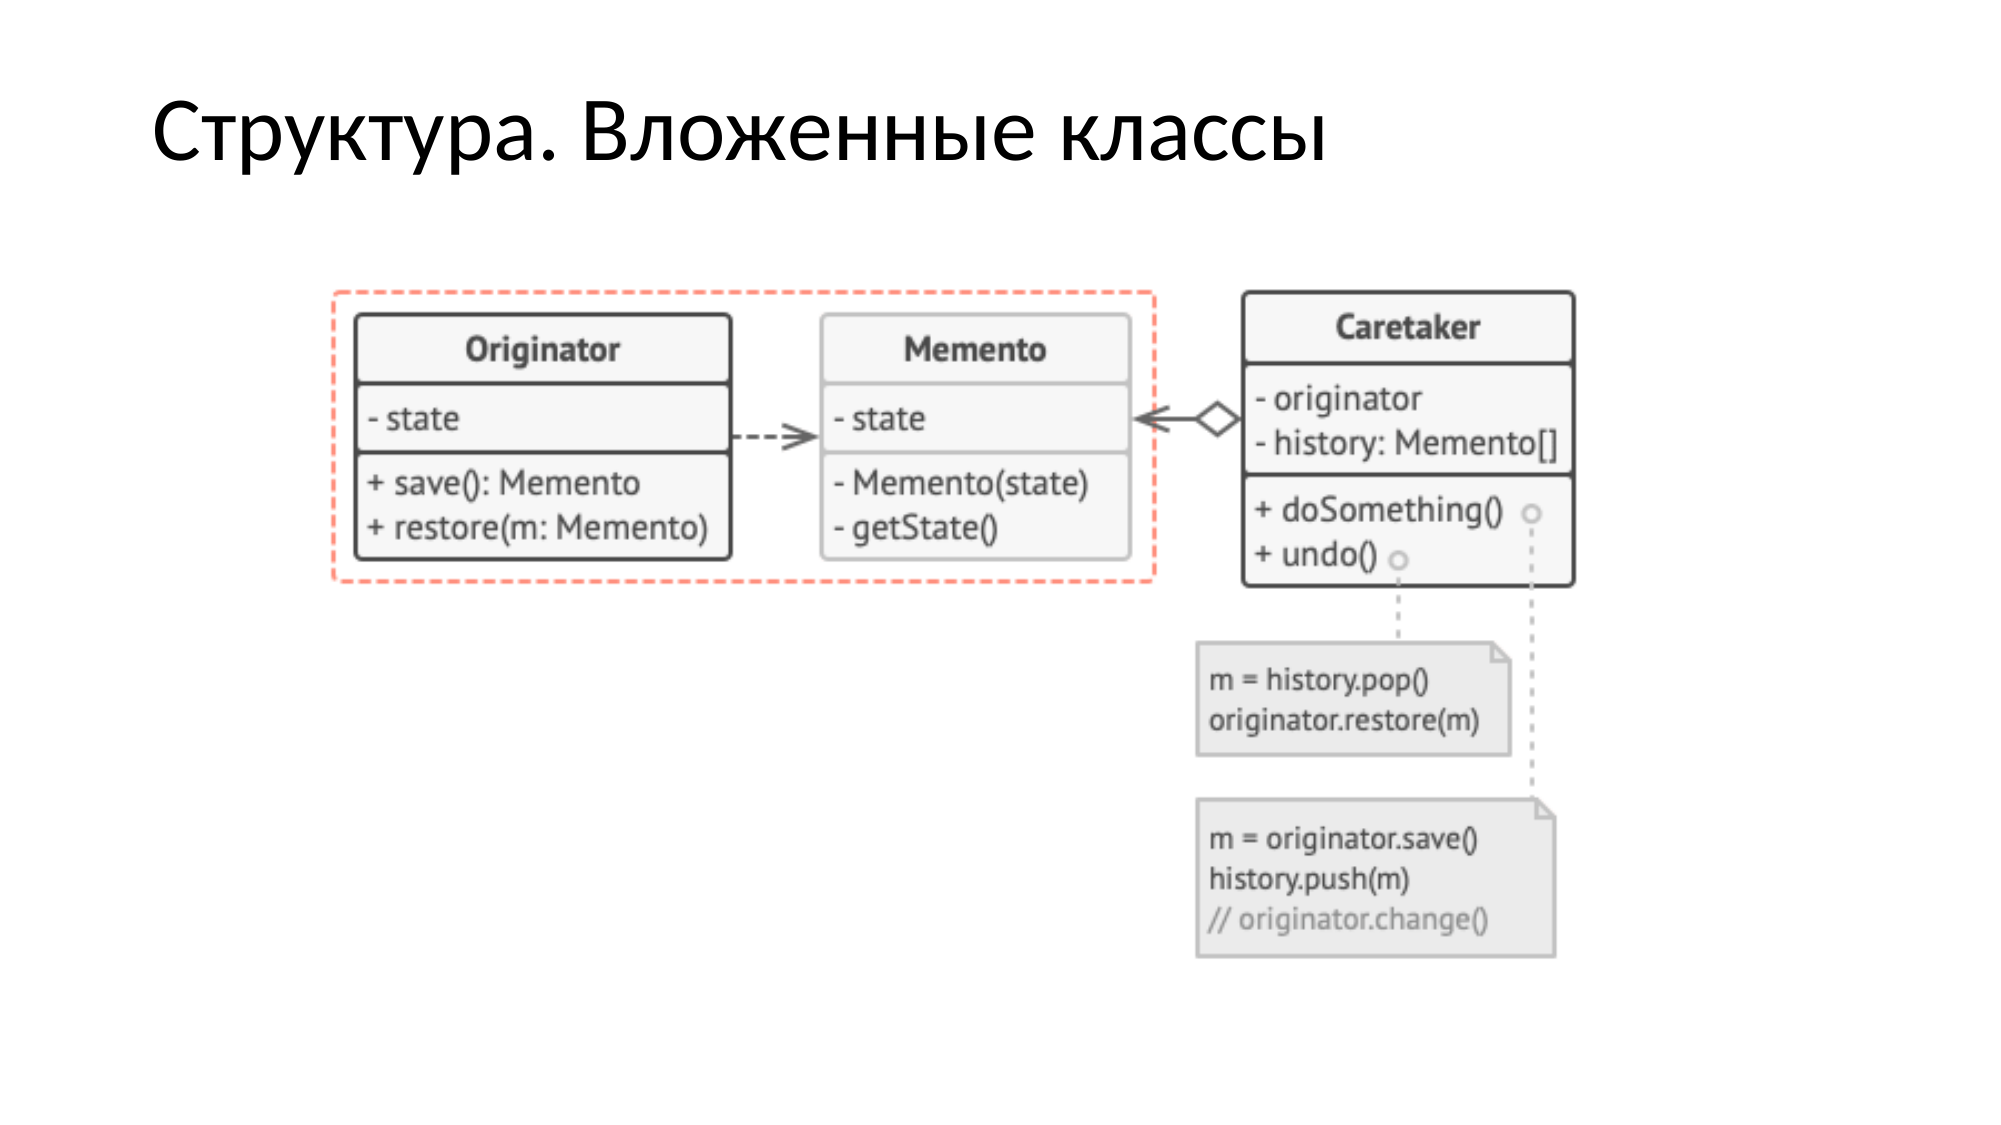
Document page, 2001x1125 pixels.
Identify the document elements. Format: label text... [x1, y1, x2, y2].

text_box Структура. Вложенные классы [137, 59, 1863, 202]
picture [303, 255, 1602, 968]
